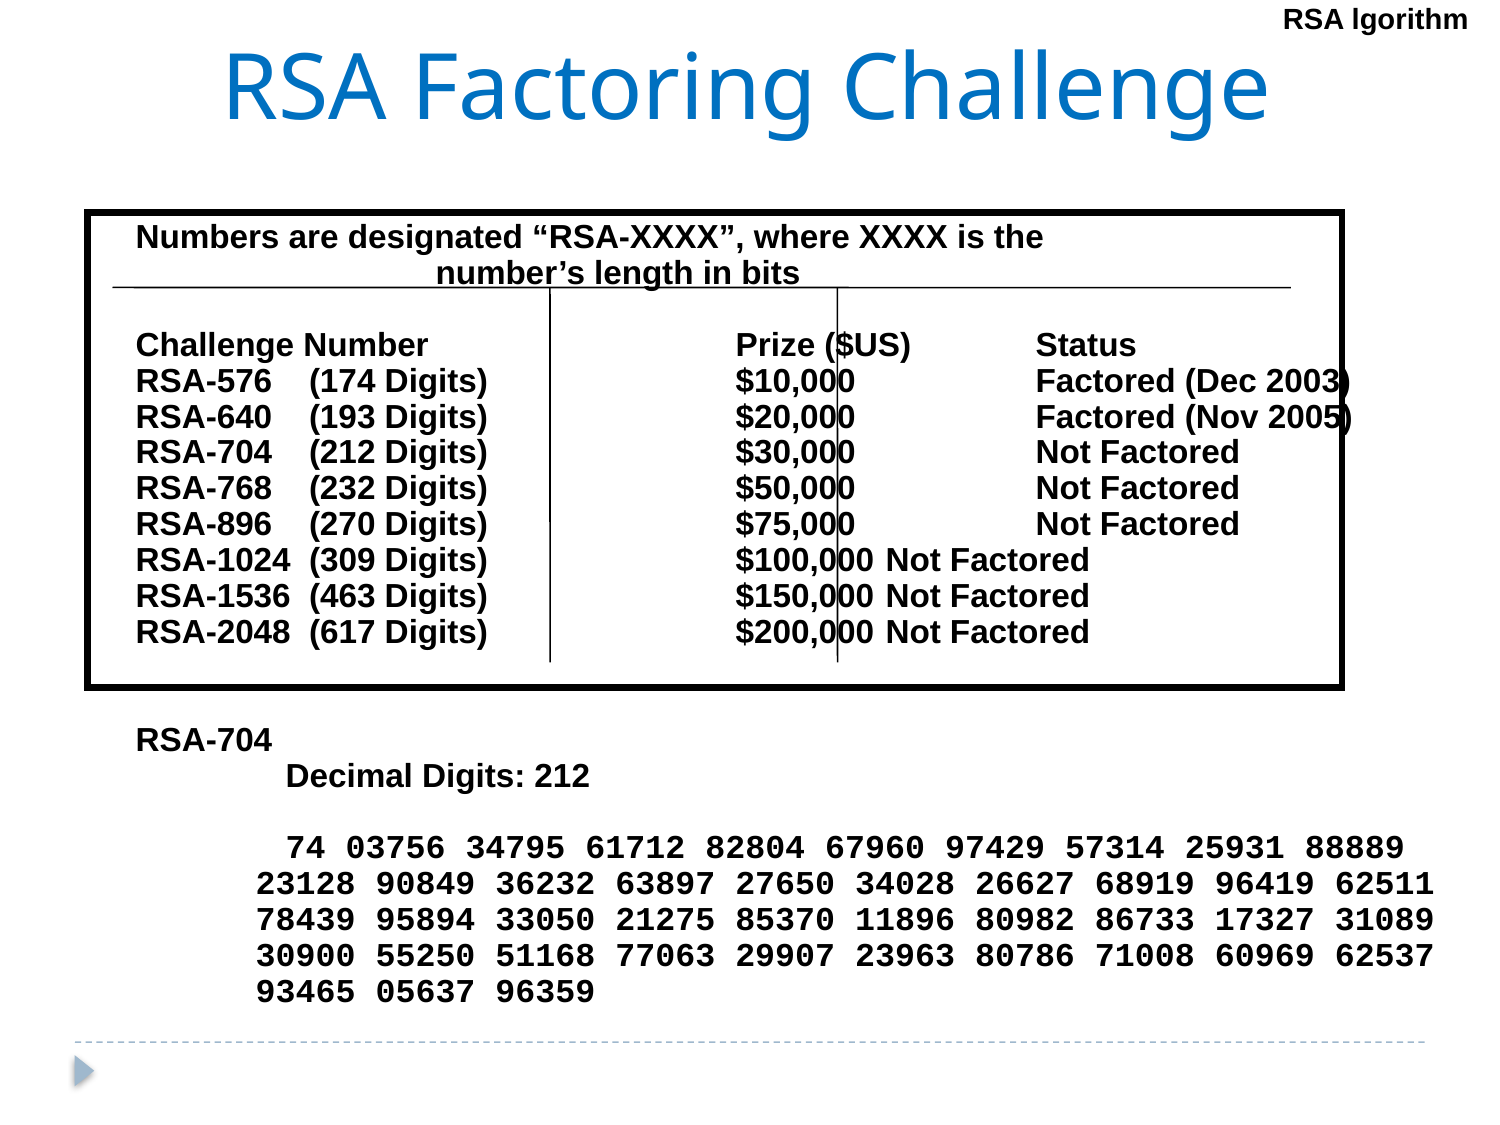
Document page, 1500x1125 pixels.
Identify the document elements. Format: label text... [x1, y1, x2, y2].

text_box RSA lgorithm [1272, 0, 1480, 31]
text_box RSA lgorithm [1272, 32, 1480, 40]
text_box Numbers are designated “RSA-XXXX”, where XXXX is the number’s length in bits Challenge Number Prize ($US) Status RSA-576 (174 Digits) $10,000 Factored (Dec 2003) RSA-640 (193 Digits) $20,000 Factored (Nov 2005) RSA-704 (212 Digits) $30,000 Not Factored RSA-768 (232 Digits) $50,000 Not Factored RSA-896 (270 Digits) $75,000 Not Factored RSA-1024 (309 Digits) $100,000 Not Factored RSA-1536 (463 Digits) $150,000 Not Factored RSA-2048 (617 Digits) $200,000 Not Factored RSA-704 Decimal Digits: 212 74 03756 34795 61712 82804 67960 97429 57314 25931 88889 23128 90849 36232 63897 27650 34028 26627 68919 96419 62511 78439 95894 33050 21275 85370 11896 80982 86733 17327 31089 30900 55250 51168 77063 29907 23963 80786 71008 60969 62537 93465 05637 96359 [120, 212, 1451, 1018]
text_box RSA Factoring Challenge [24, 36, 1470, 144]
text_box [87, 212, 1343, 688]
